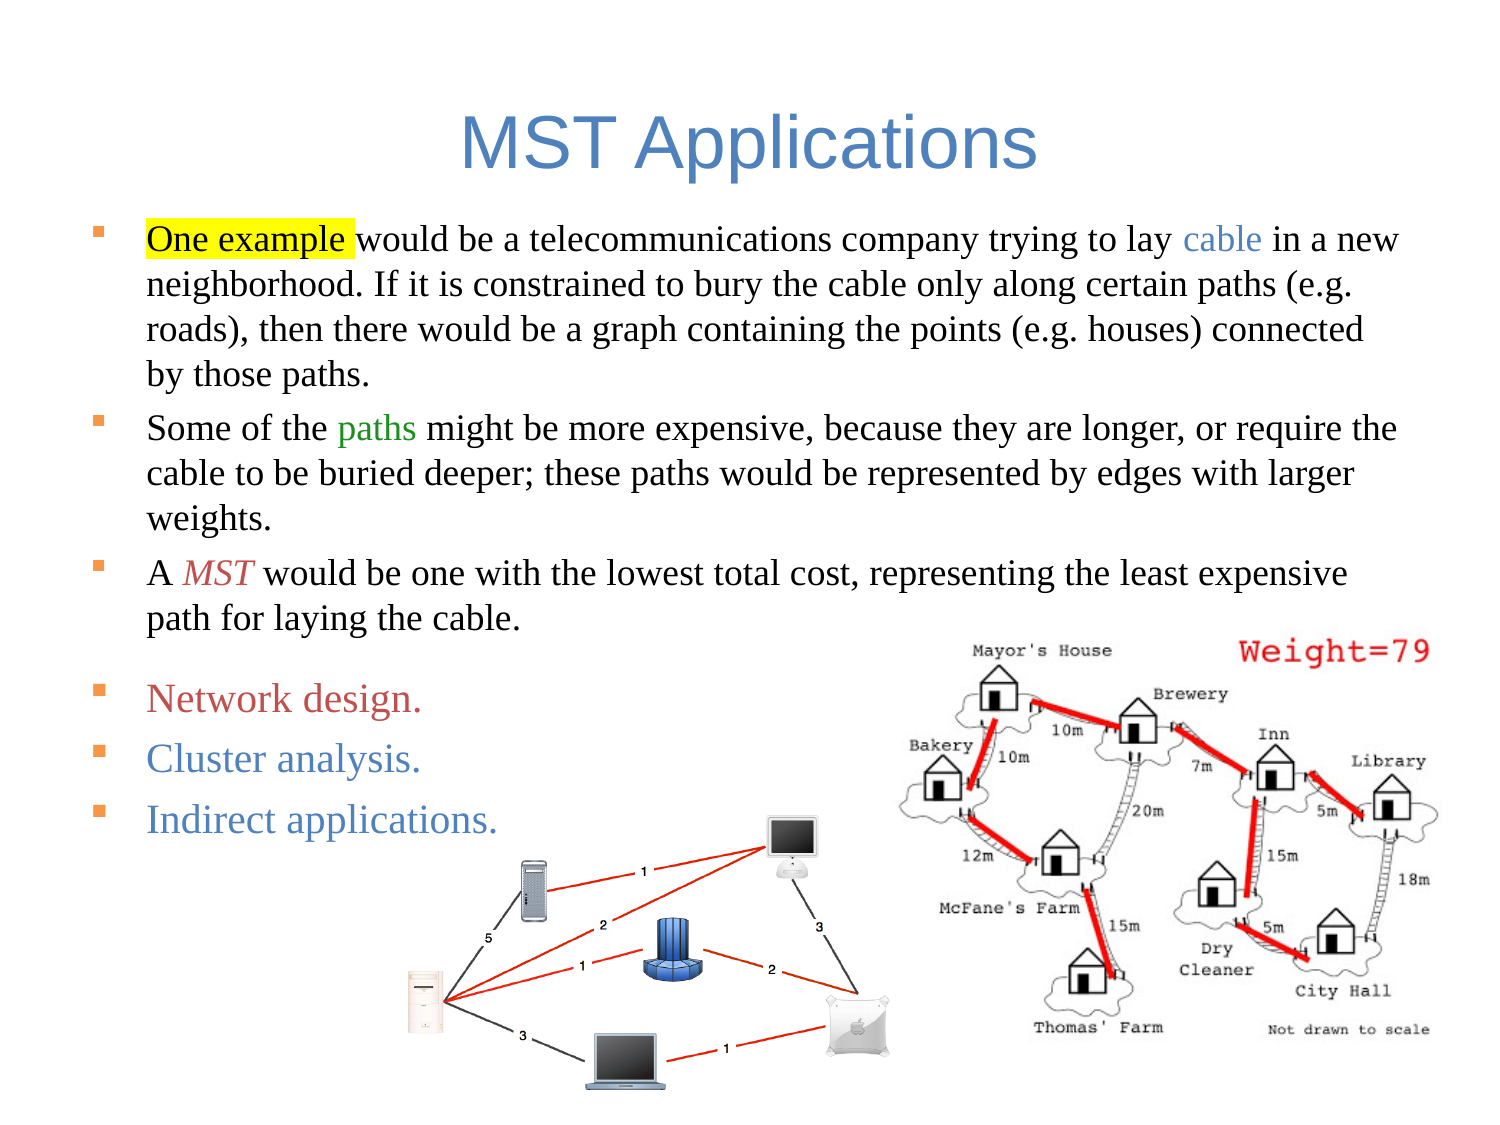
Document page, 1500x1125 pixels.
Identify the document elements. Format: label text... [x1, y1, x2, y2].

list One example would be a telecommunications company trying to lay cable in a new neighborhood. If it is constrained to bury the cable only along certain paths (e.g. roads), then there would be a graph containing the points (e.g. houses) connected by those paths. Some of the paths might be more expensive, because they are longer, or require the cable to be buried deeper; these paths would be represented by edges with larger weights. A MST would be one with the lowest total cost, representing the least expensive path for laying the cable. [75, 206, 1425, 665]
title MST Applications [75, 45, 1425, 206]
picture [401, 629, 1454, 1096]
text_box Network design. Cluster analysis. Indirect applications. [74, 663, 825, 849]
